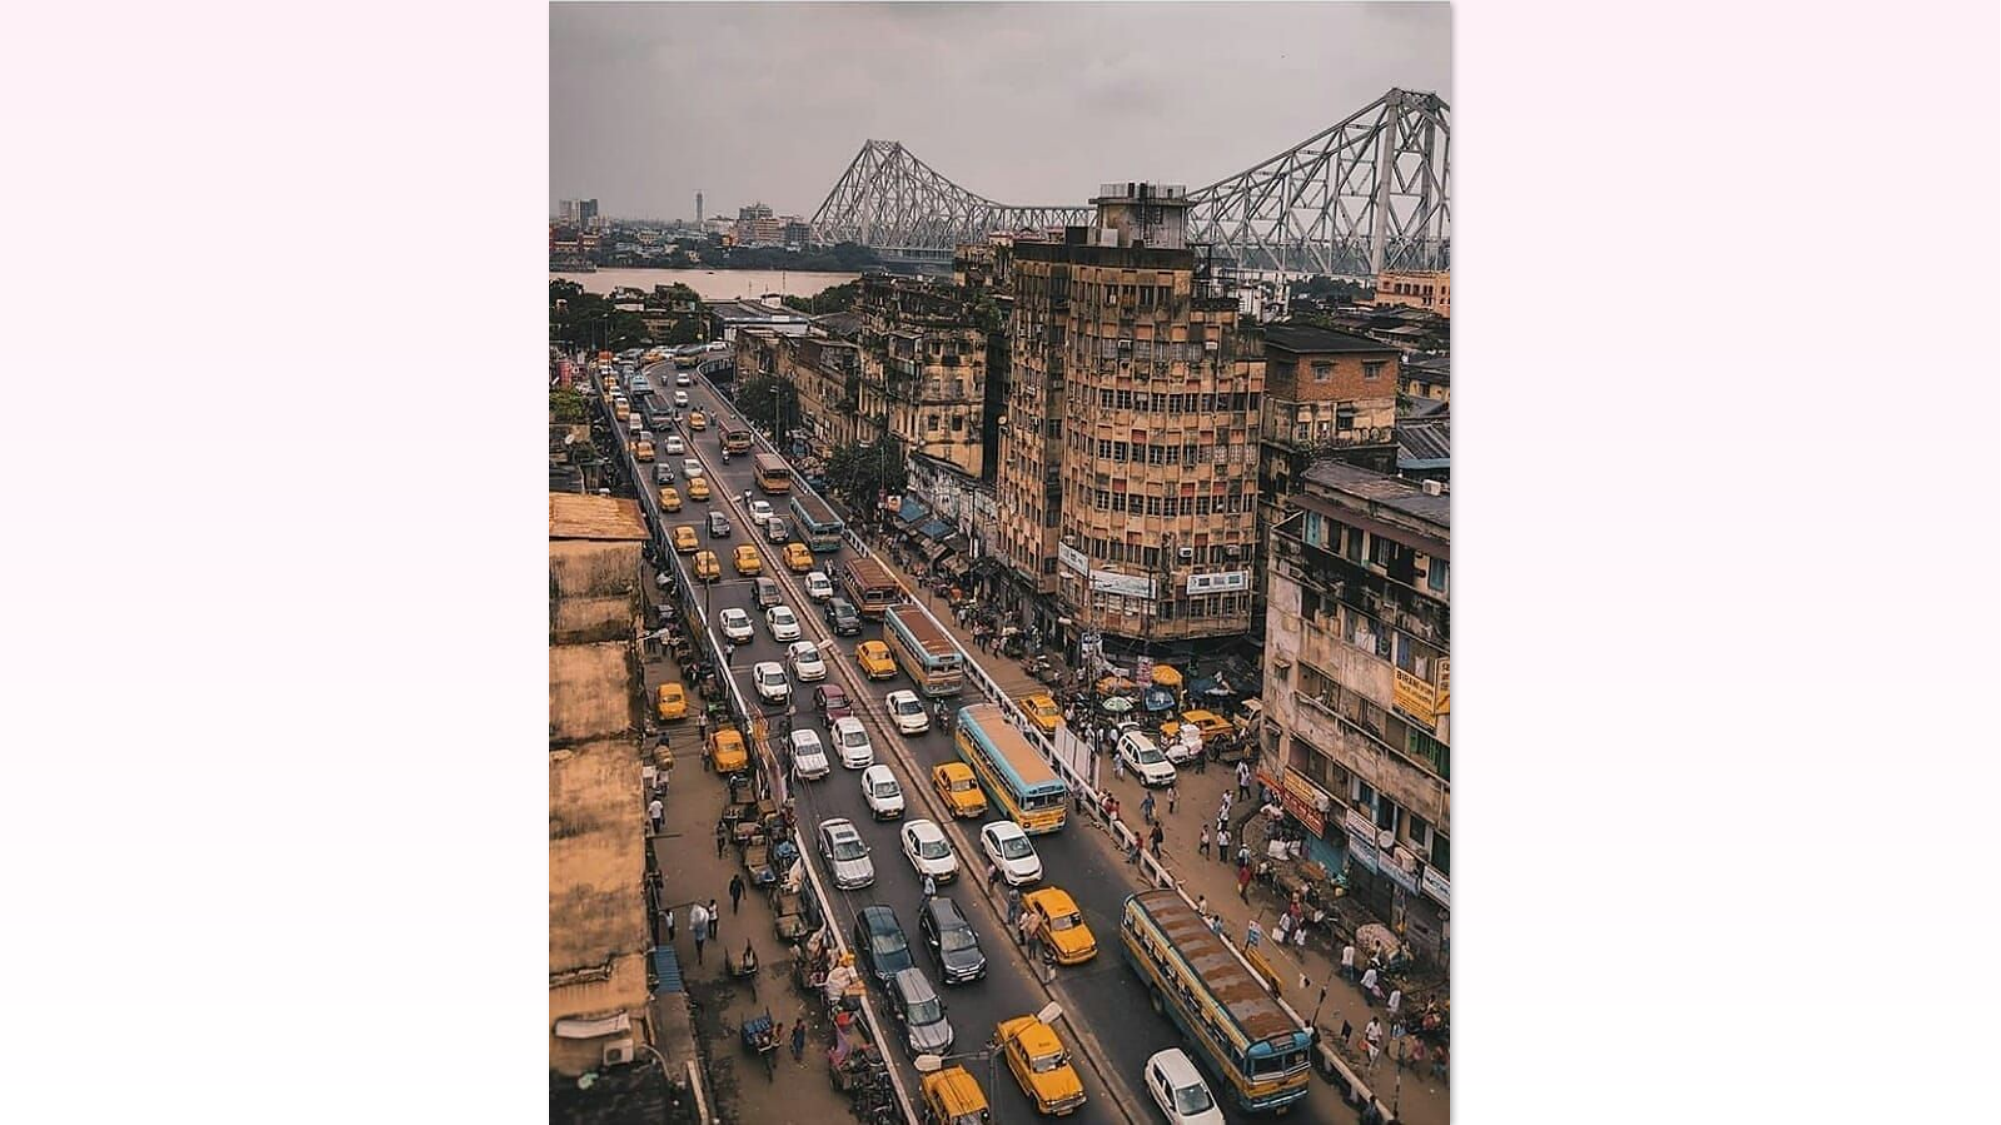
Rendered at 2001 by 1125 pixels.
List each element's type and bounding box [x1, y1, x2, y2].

picture [549, 0, 1451, 1125]
